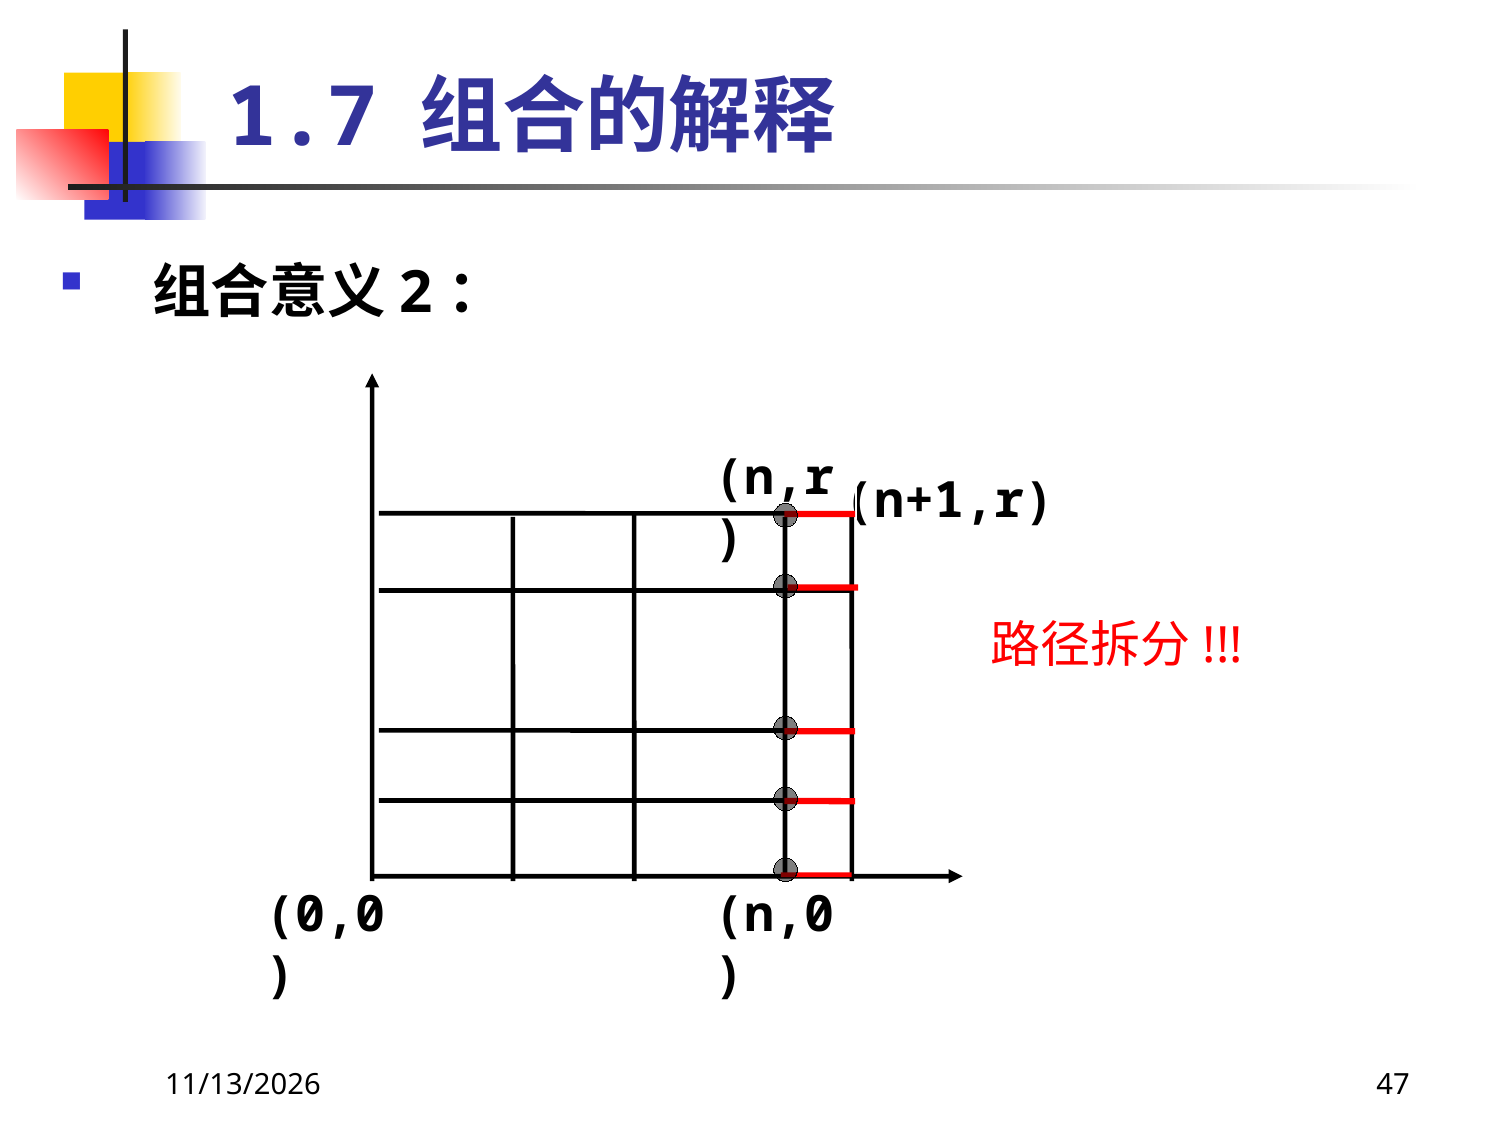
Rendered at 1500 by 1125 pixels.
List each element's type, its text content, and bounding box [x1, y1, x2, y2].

text_box 路径拆分!!! [1072, 605, 1309, 680]
slide_number 47 [1112, 1037, 1425, 1113]
list 组合意义2： [43, 246, 1426, 1013]
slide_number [150, 1037, 463, 1113]
title 1.7 组合的解释 [212, 24, 1261, 170]
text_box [265, 373, 1072, 957]
